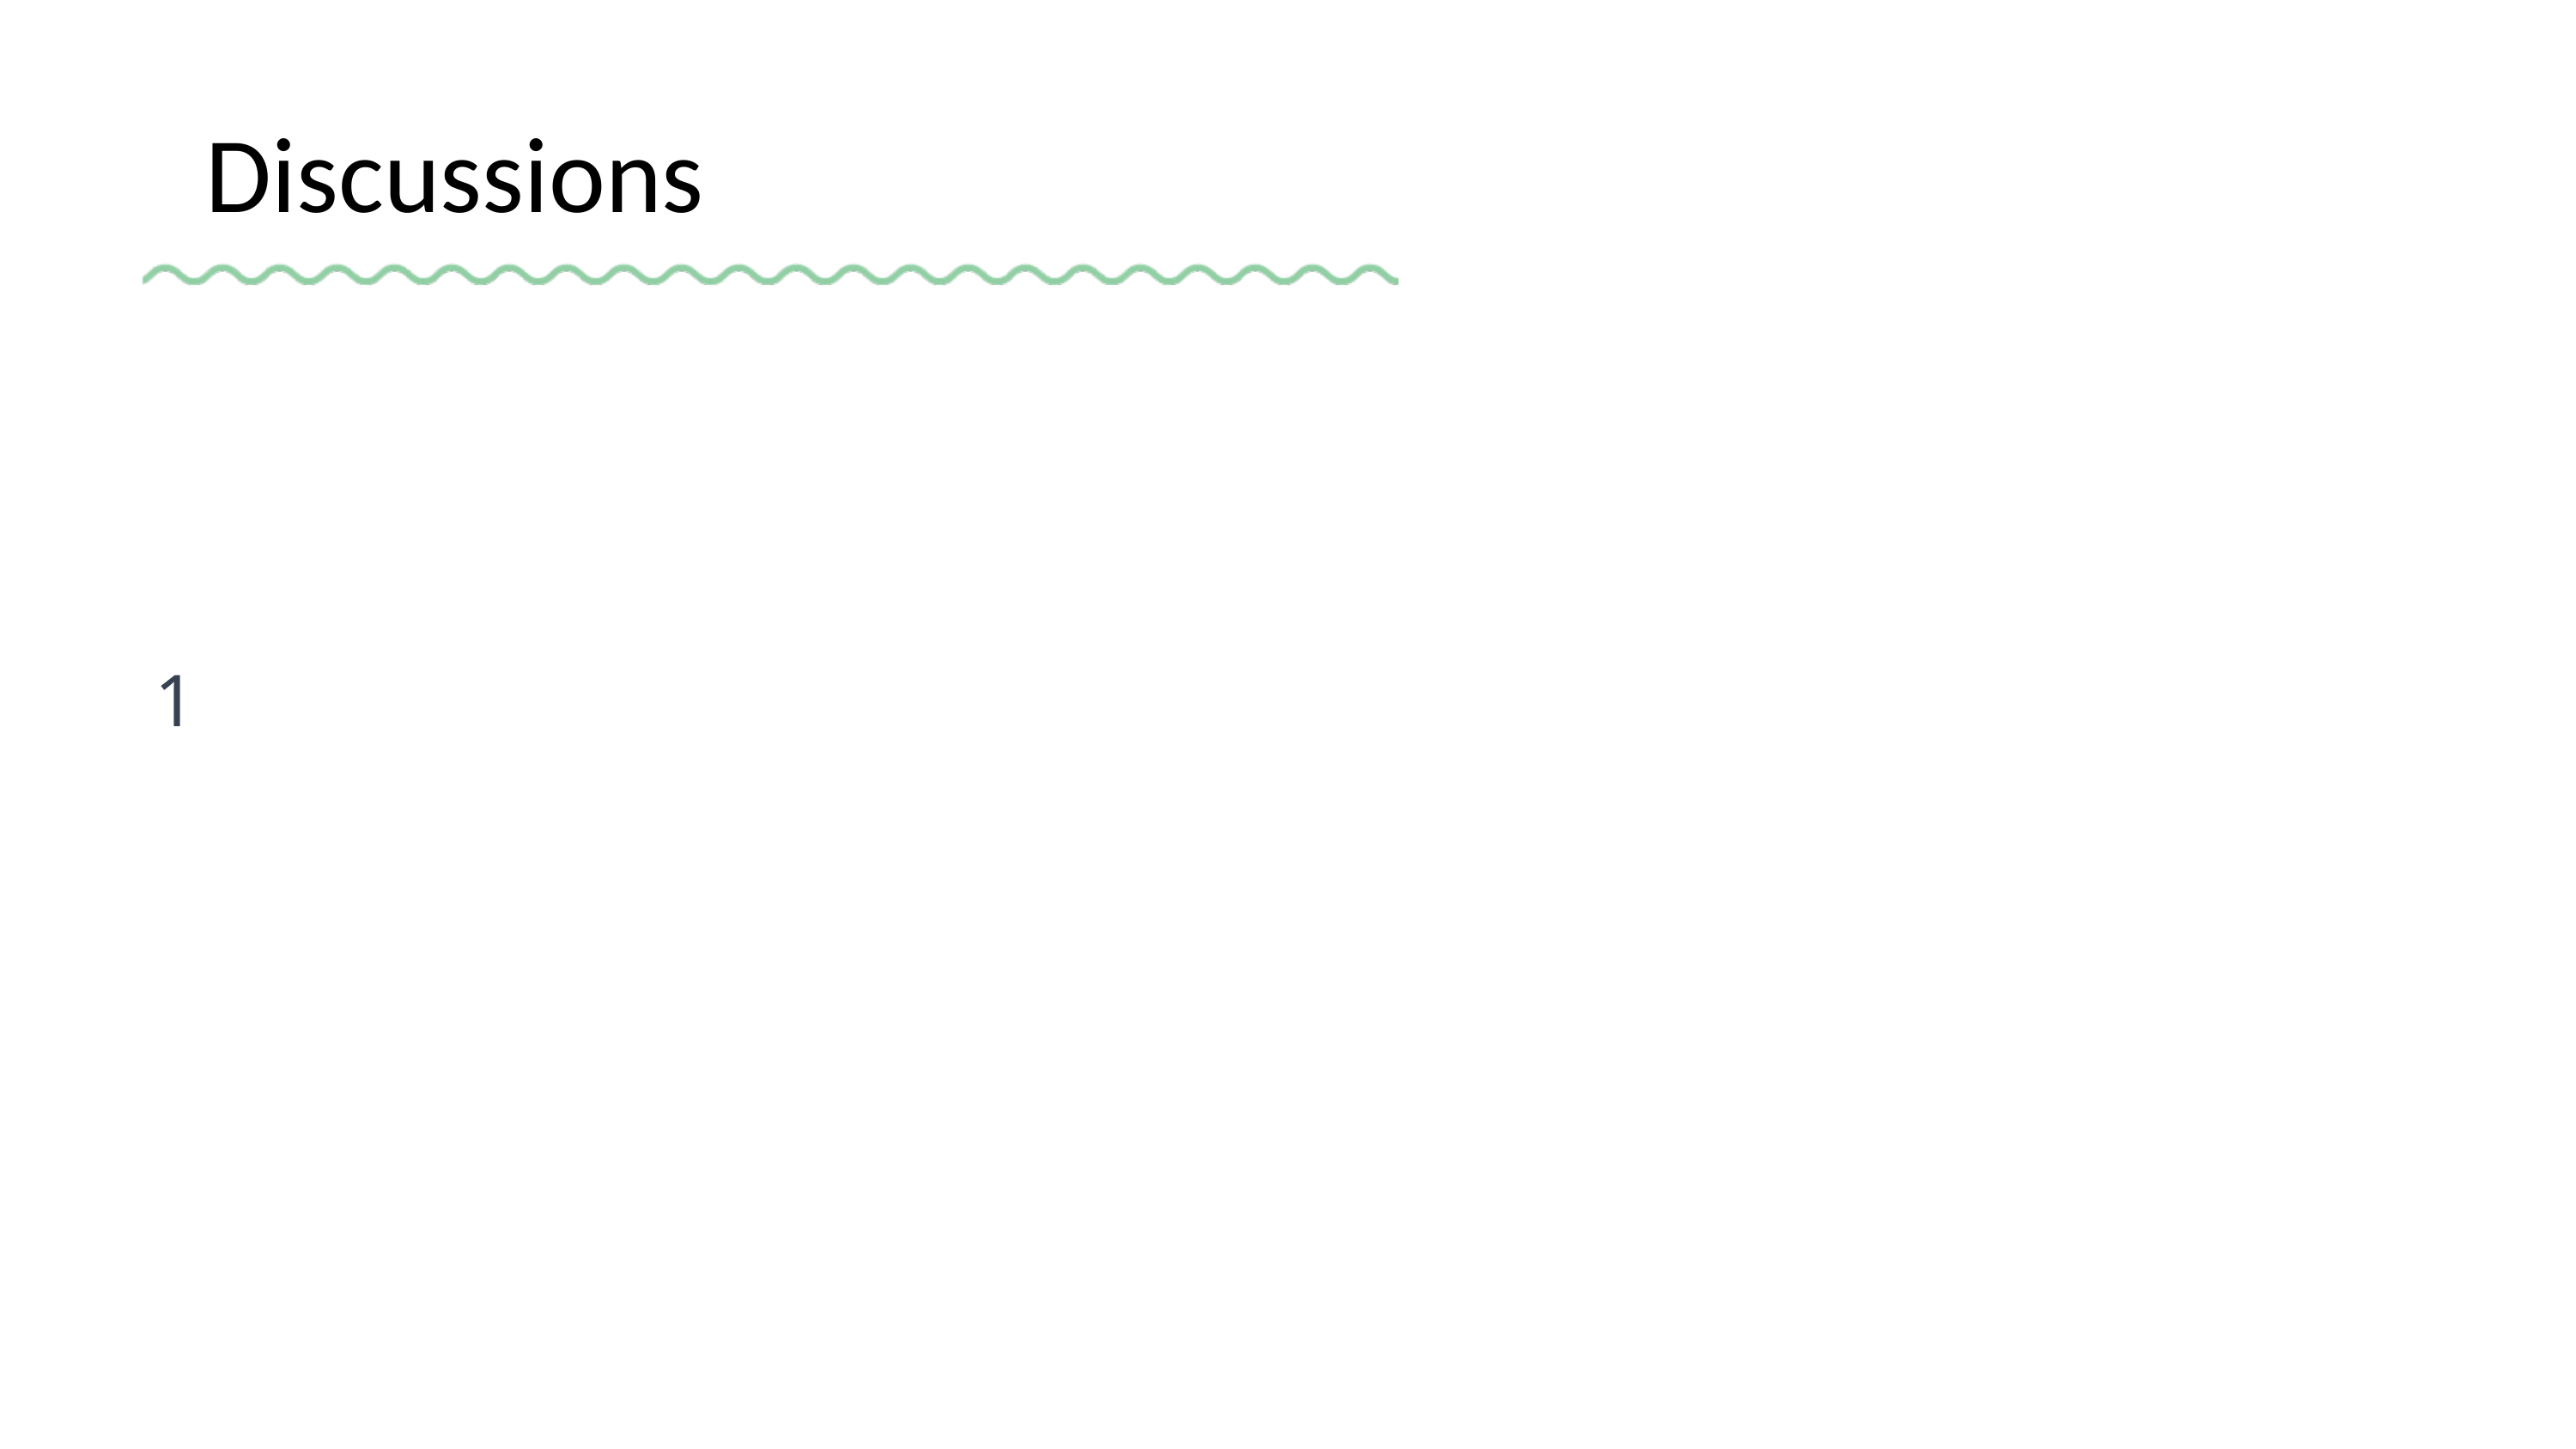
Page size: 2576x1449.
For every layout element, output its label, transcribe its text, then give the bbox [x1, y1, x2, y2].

text_box 1 [142, 649, 2576, 748]
text_box Discussions [192, 98, 2190, 240]
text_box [142, 262, 1399, 286]
